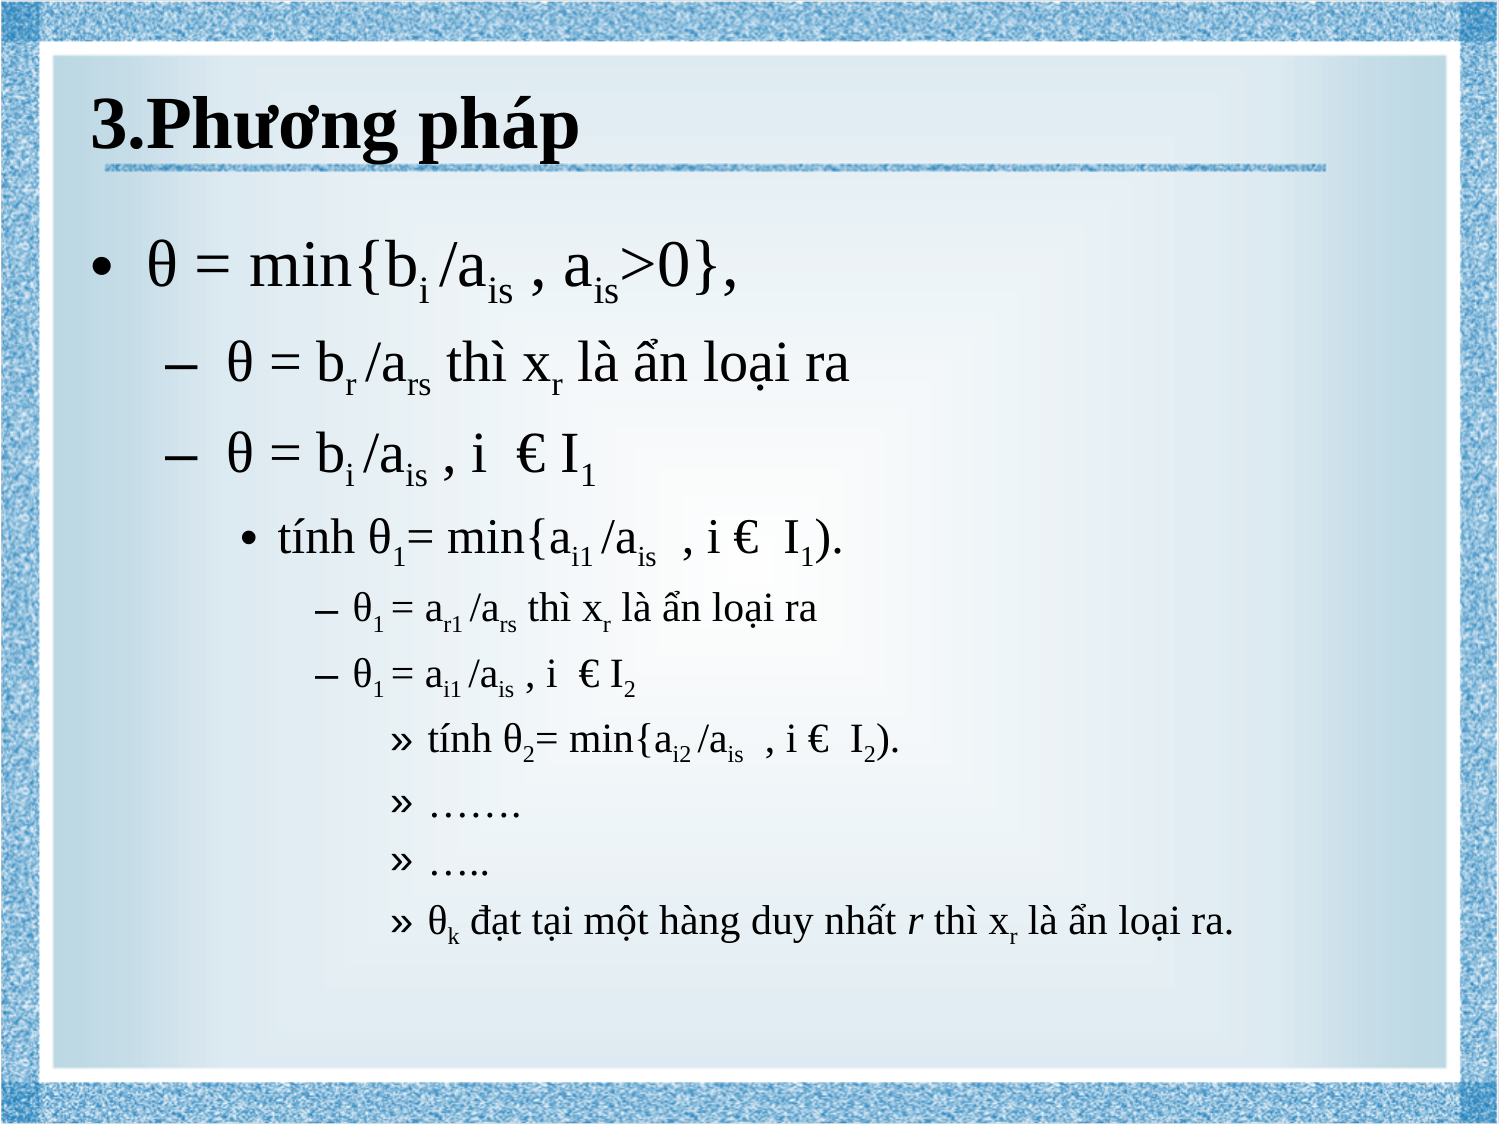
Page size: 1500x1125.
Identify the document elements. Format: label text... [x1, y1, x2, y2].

picture [0, 0, 1500, 1125]
title 3.Phương pháp [75, 62, 1425, 175]
list θ = min{bi /ais , ais>0}, θ = br /ars thì xr là ẩn loại ra θ = bi /ais , i € I1 tính θ1= min{ai1 /ais , i € I1). θ1 = ar1 /ars thì xr là ẩn loại ra θ1 = ai1 /ais , i € I2 tính θ2= min{ai2 /ais , i € I2). ……. ….. θk đạt tại một hàng duy nhất r thì xr là ẩn loại ra. [75, 212, 1425, 1005]
